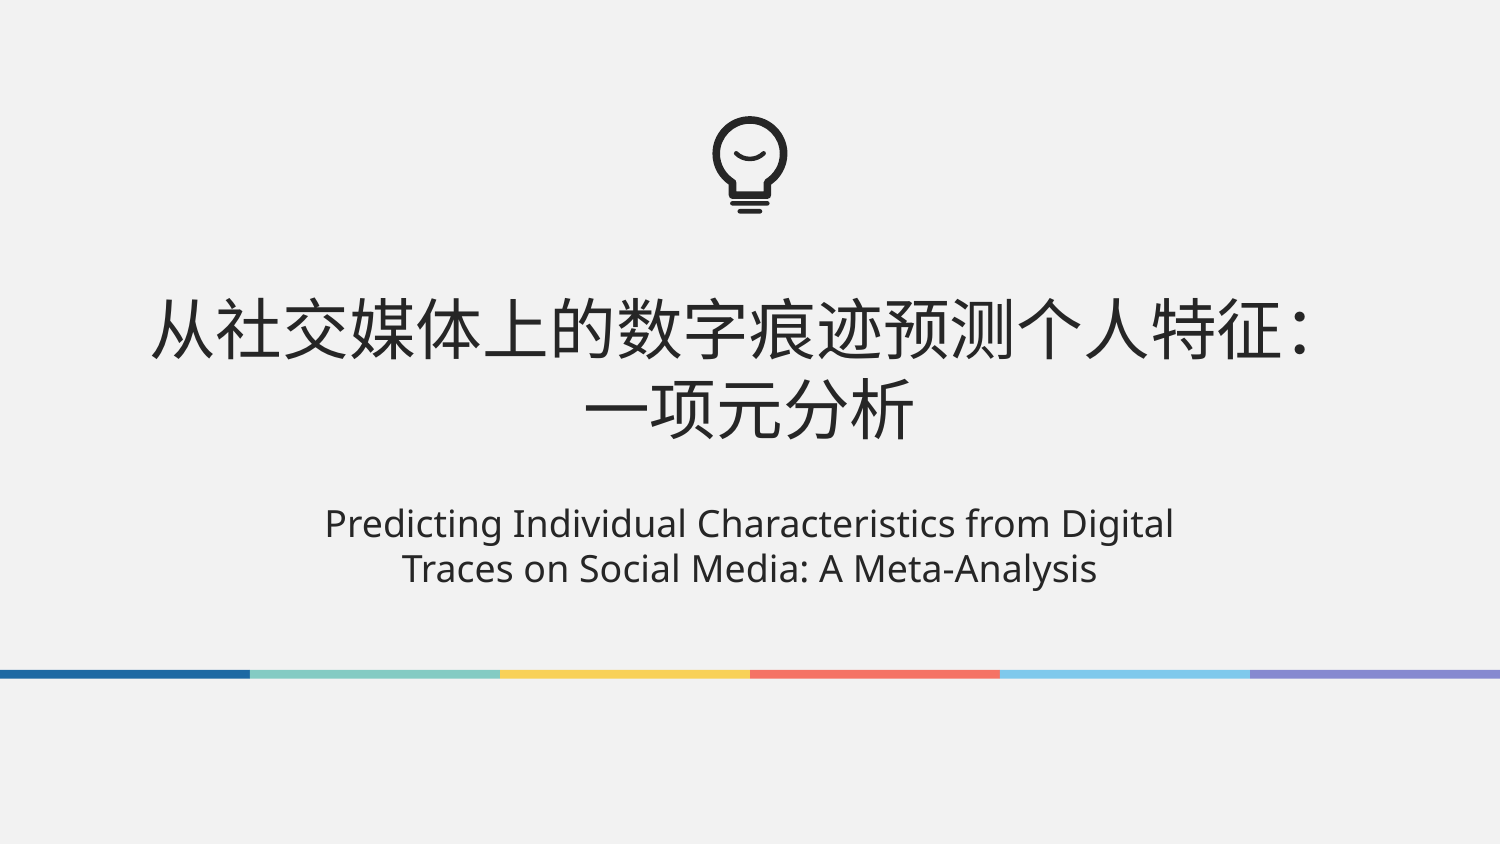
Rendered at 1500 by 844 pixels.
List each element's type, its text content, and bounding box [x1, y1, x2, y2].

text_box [0, 669, 1500, 679]
text_box 从社交媒体上的数字痕迹预测个人特征：一项元分析 [129, 280, 1371, 456]
text_box [737, 208, 763, 214]
text_box Predicting Individual Characteristics from Digital Traces on Social Media: A Meta-Analysis [263, 492, 1237, 598]
text_box [712, 116, 788, 199]
text_box [730, 201, 770, 206]
